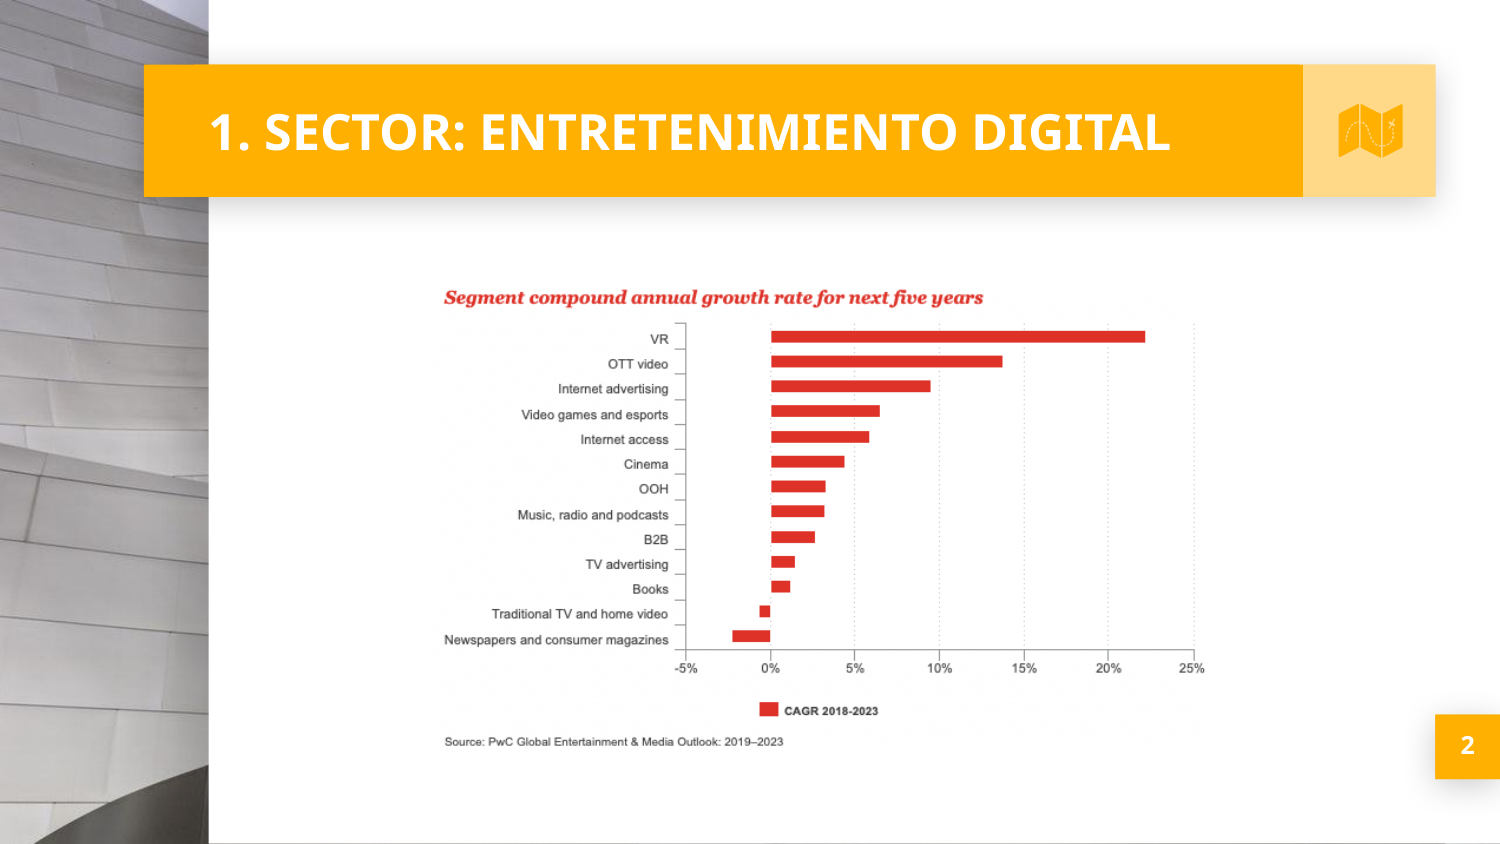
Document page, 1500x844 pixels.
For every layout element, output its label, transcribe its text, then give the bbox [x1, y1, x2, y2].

title 1. SECTOR: ENTRETENIMIENTO DIGITAL [193, 64, 1300, 197]
picture [0, 0, 208, 844]
picture [407, 284, 1288, 748]
slide_number 2 [1435, 714, 1500, 780]
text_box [1338, 103, 1403, 158]
